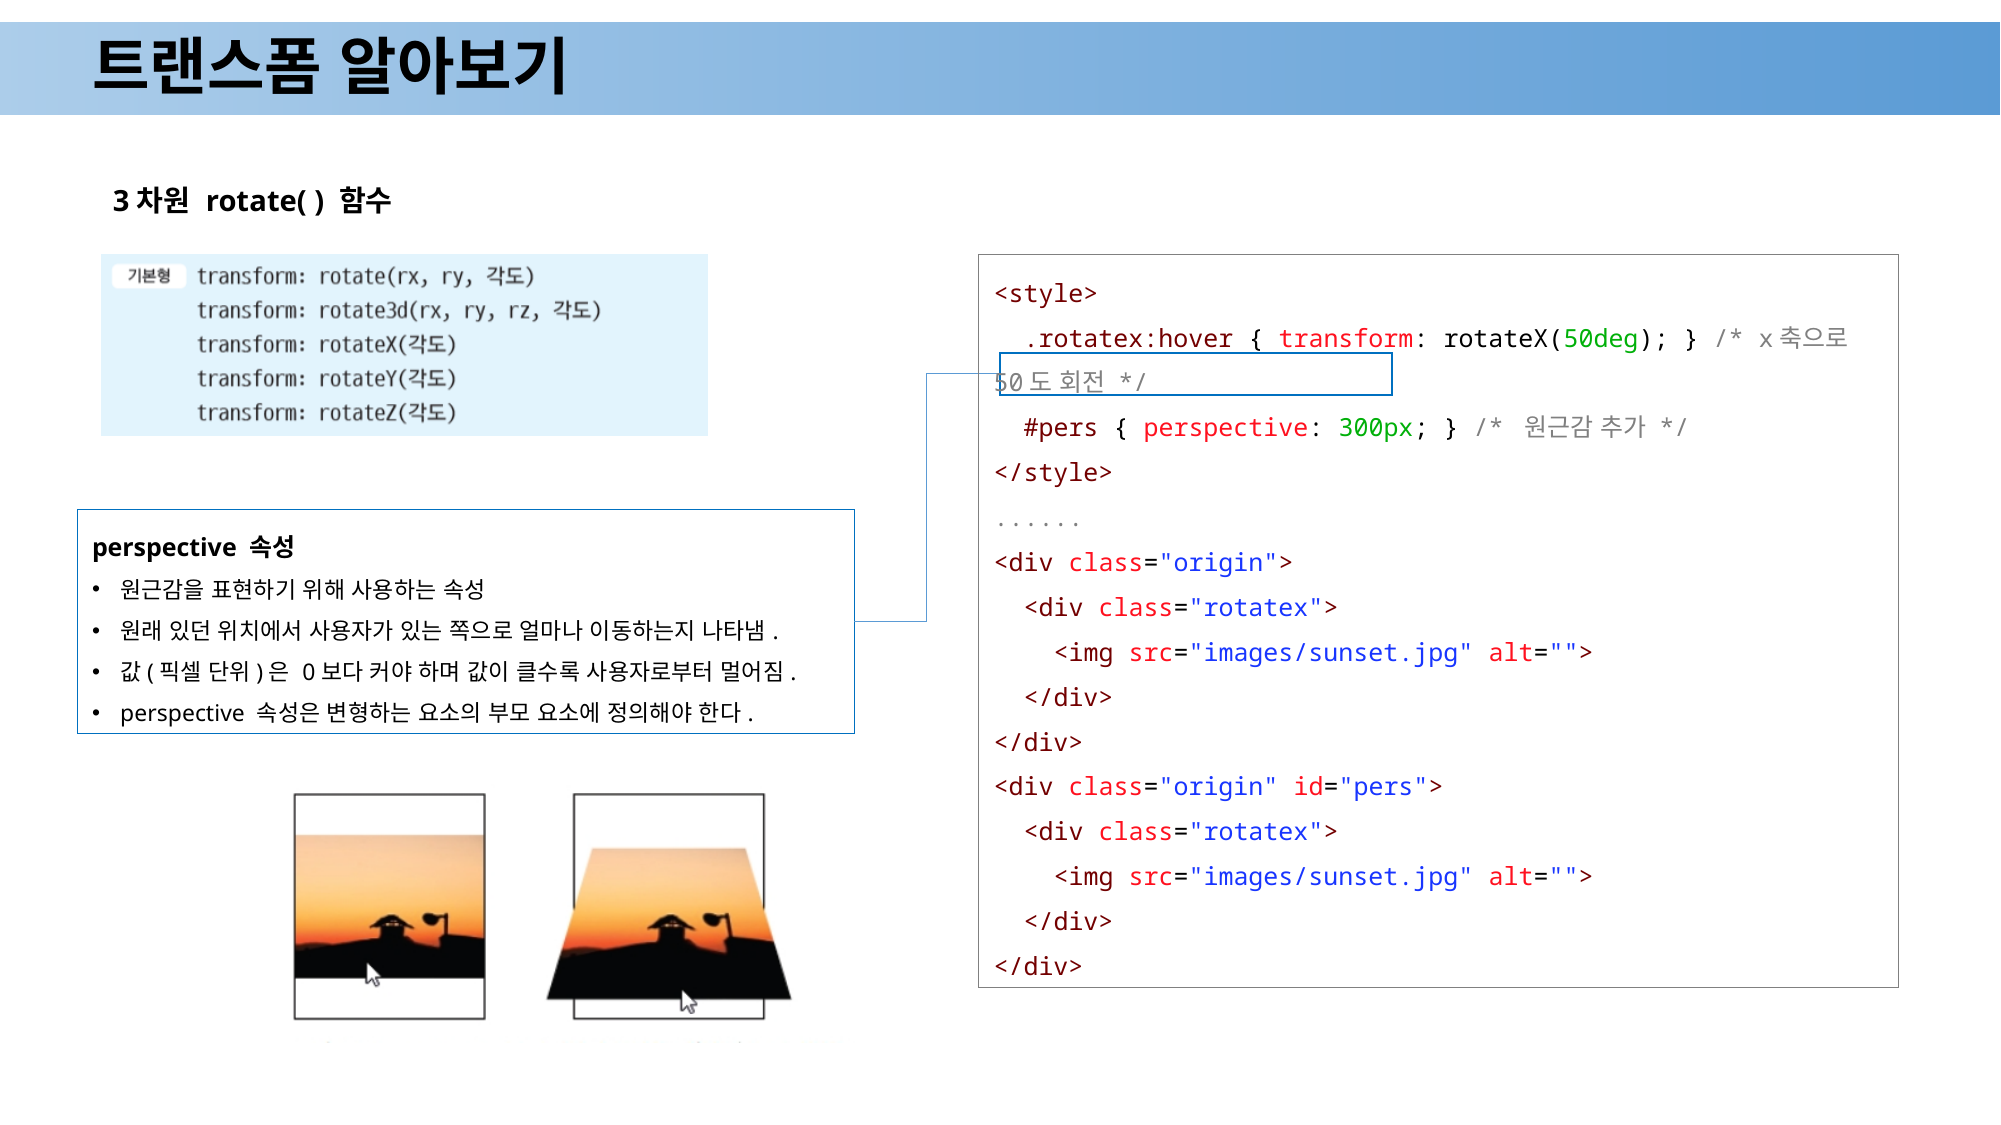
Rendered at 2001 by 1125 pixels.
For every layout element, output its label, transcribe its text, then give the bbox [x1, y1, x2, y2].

picture [101, 254, 708, 353]
text_box <style> .rotatex:hover { transform: rotateX(50deg); } /* x축으로 50도 회전 */ #pers { perspective: 300px; } /* 원근감 추가 */ </style> ...... <div class="origin"> <div class="rotatex"> <img src="images/sunset.jpg" alt=""> </div> </div> <div class="origin" id="pers"> <div class="rotatex"> <img src="images/sunset.jpg" alt=""> </div> </div> [978, 254, 1899, 988]
text_box 3차원 rotate( ) 함수 [98, 174, 641, 225]
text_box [77, 353, 1393, 732]
title 트랜스폼 알아보기 [77, 22, 1569, 116]
picture [263, 777, 855, 1043]
